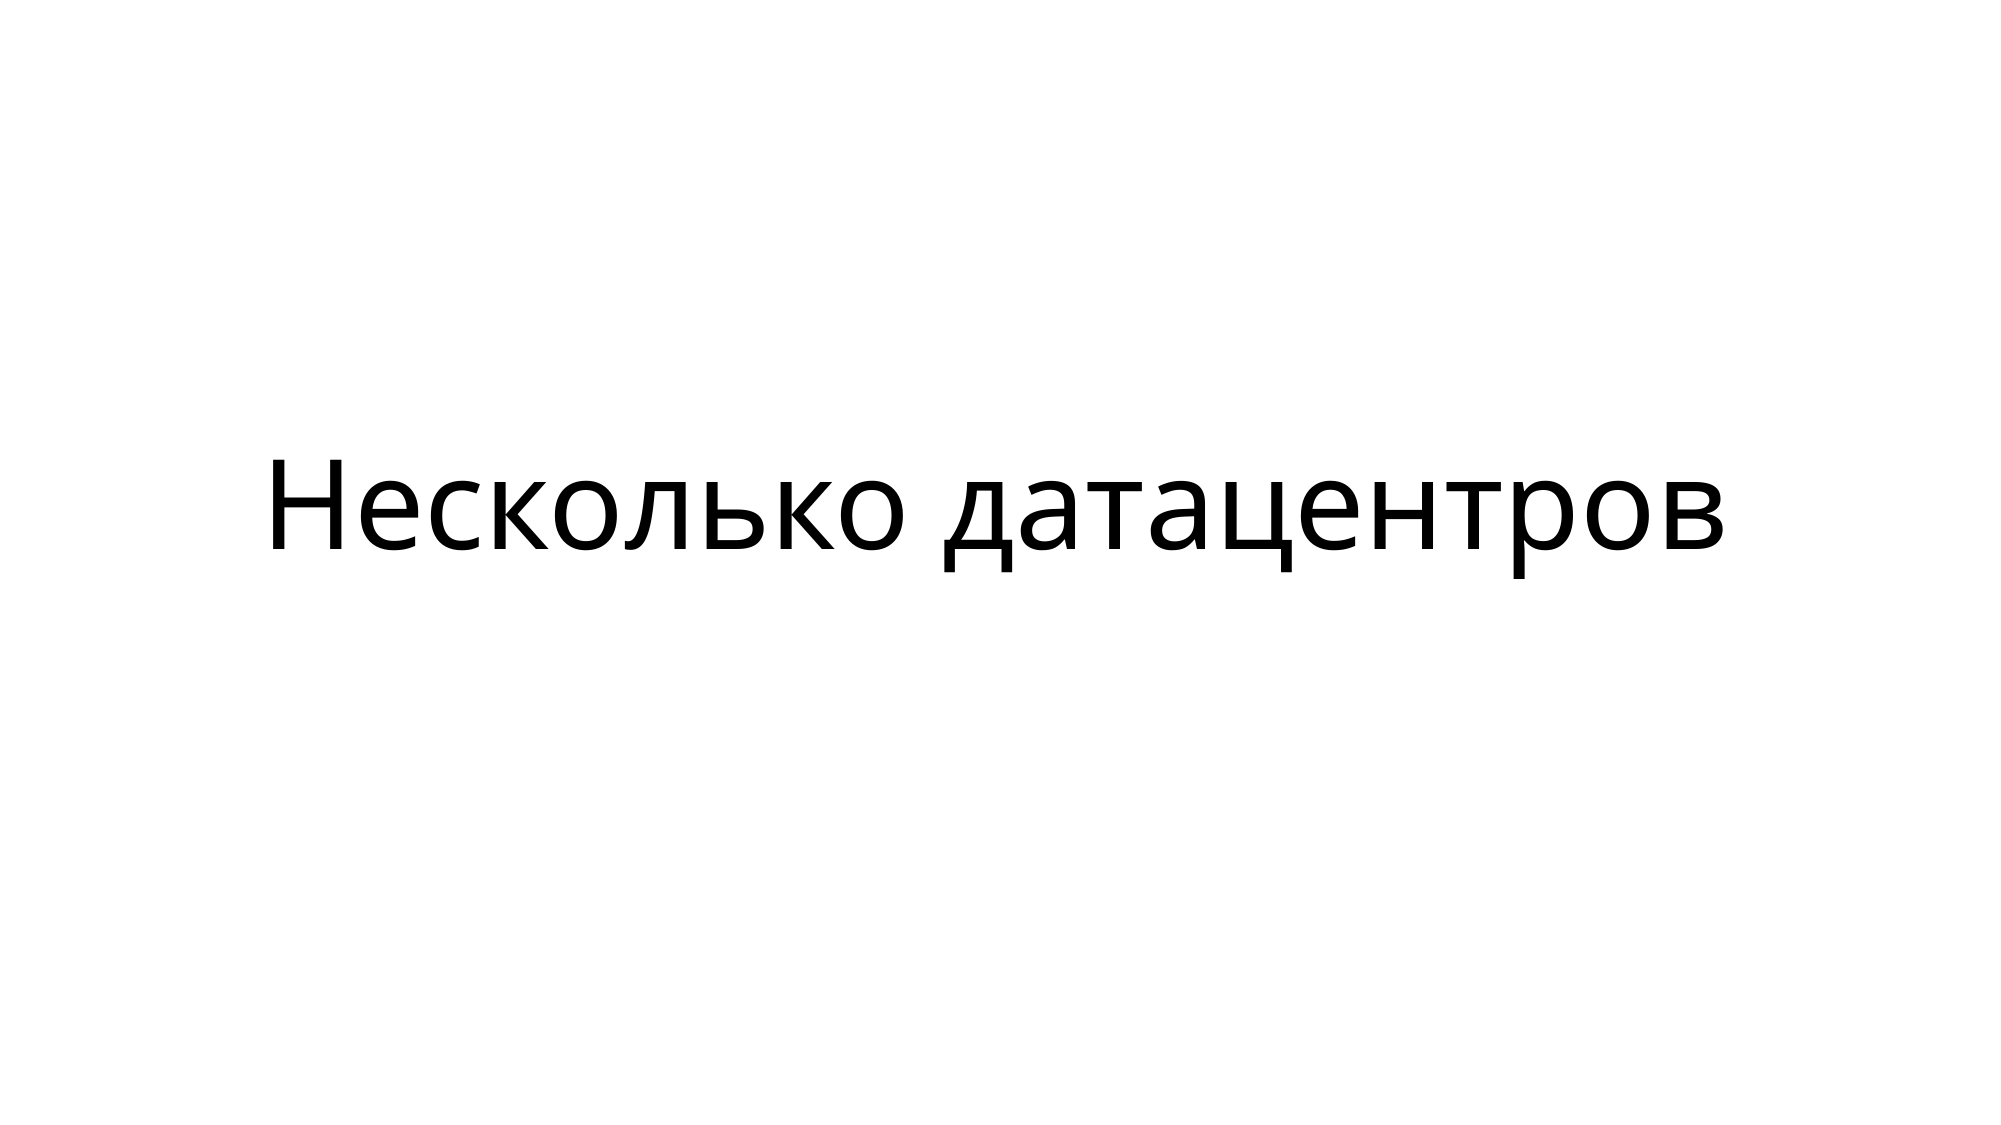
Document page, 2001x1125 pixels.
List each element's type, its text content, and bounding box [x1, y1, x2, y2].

title Несколько датацентров [245, 342, 1746, 735]
